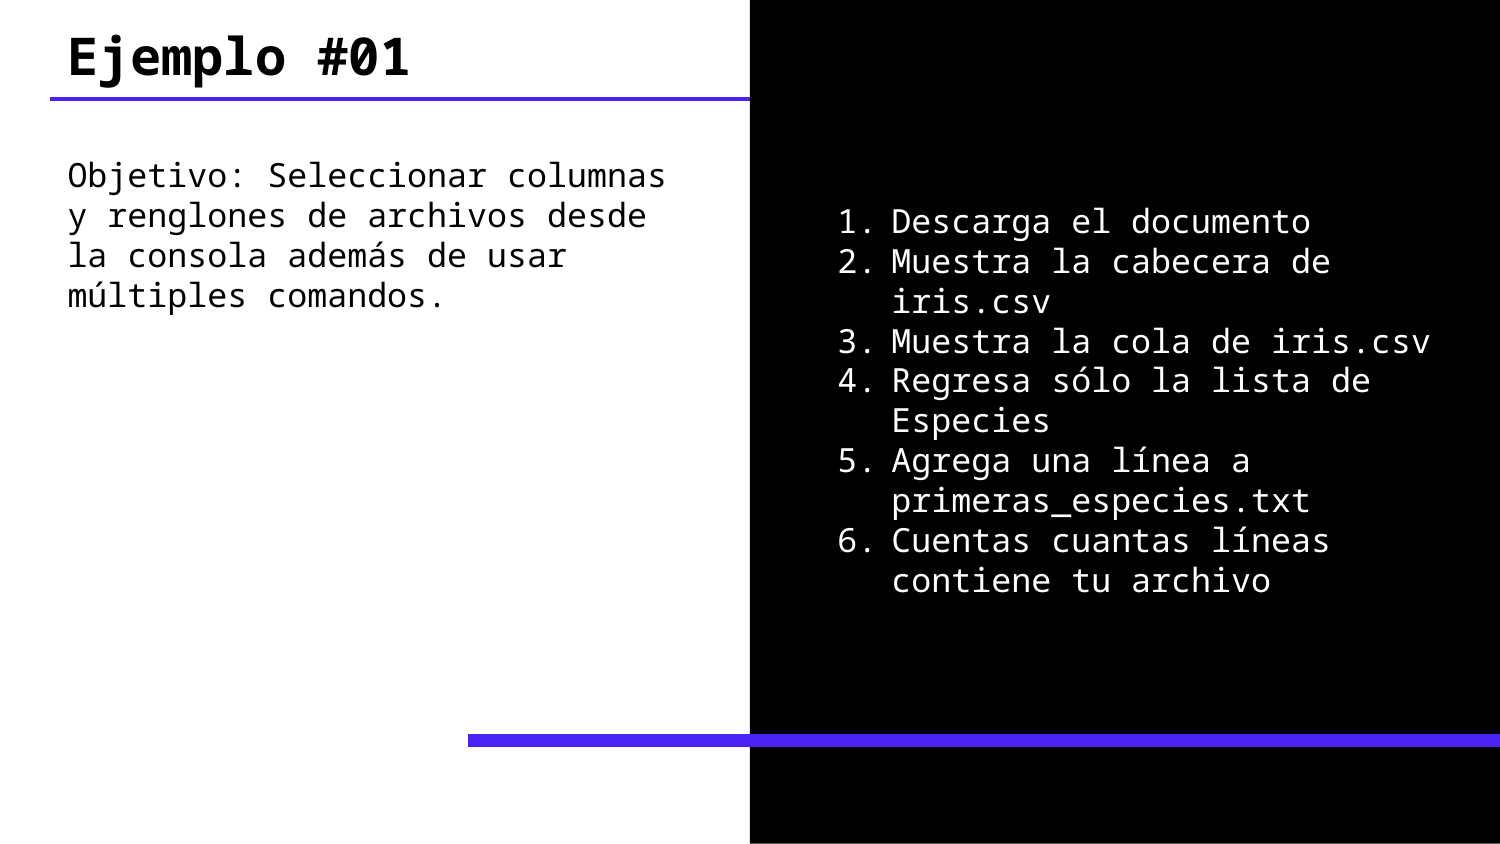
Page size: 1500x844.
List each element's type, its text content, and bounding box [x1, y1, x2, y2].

list Objetivo: Seleccionar columnas y renglones de archivos desde la consola además de usar múltiples comandos. [52, 139, 707, 612]
title Ejemplo #01 [52, 8, 449, 86]
list Descarga el documento Muestra la cabecera de iris.csv Muestra la cola de iris.csv Regresa sólo la lista de Especies Agrega una línea a primeras_especies.txt Cuentas cuantas líneas contiene tu archivo [801, 184, 1466, 637]
